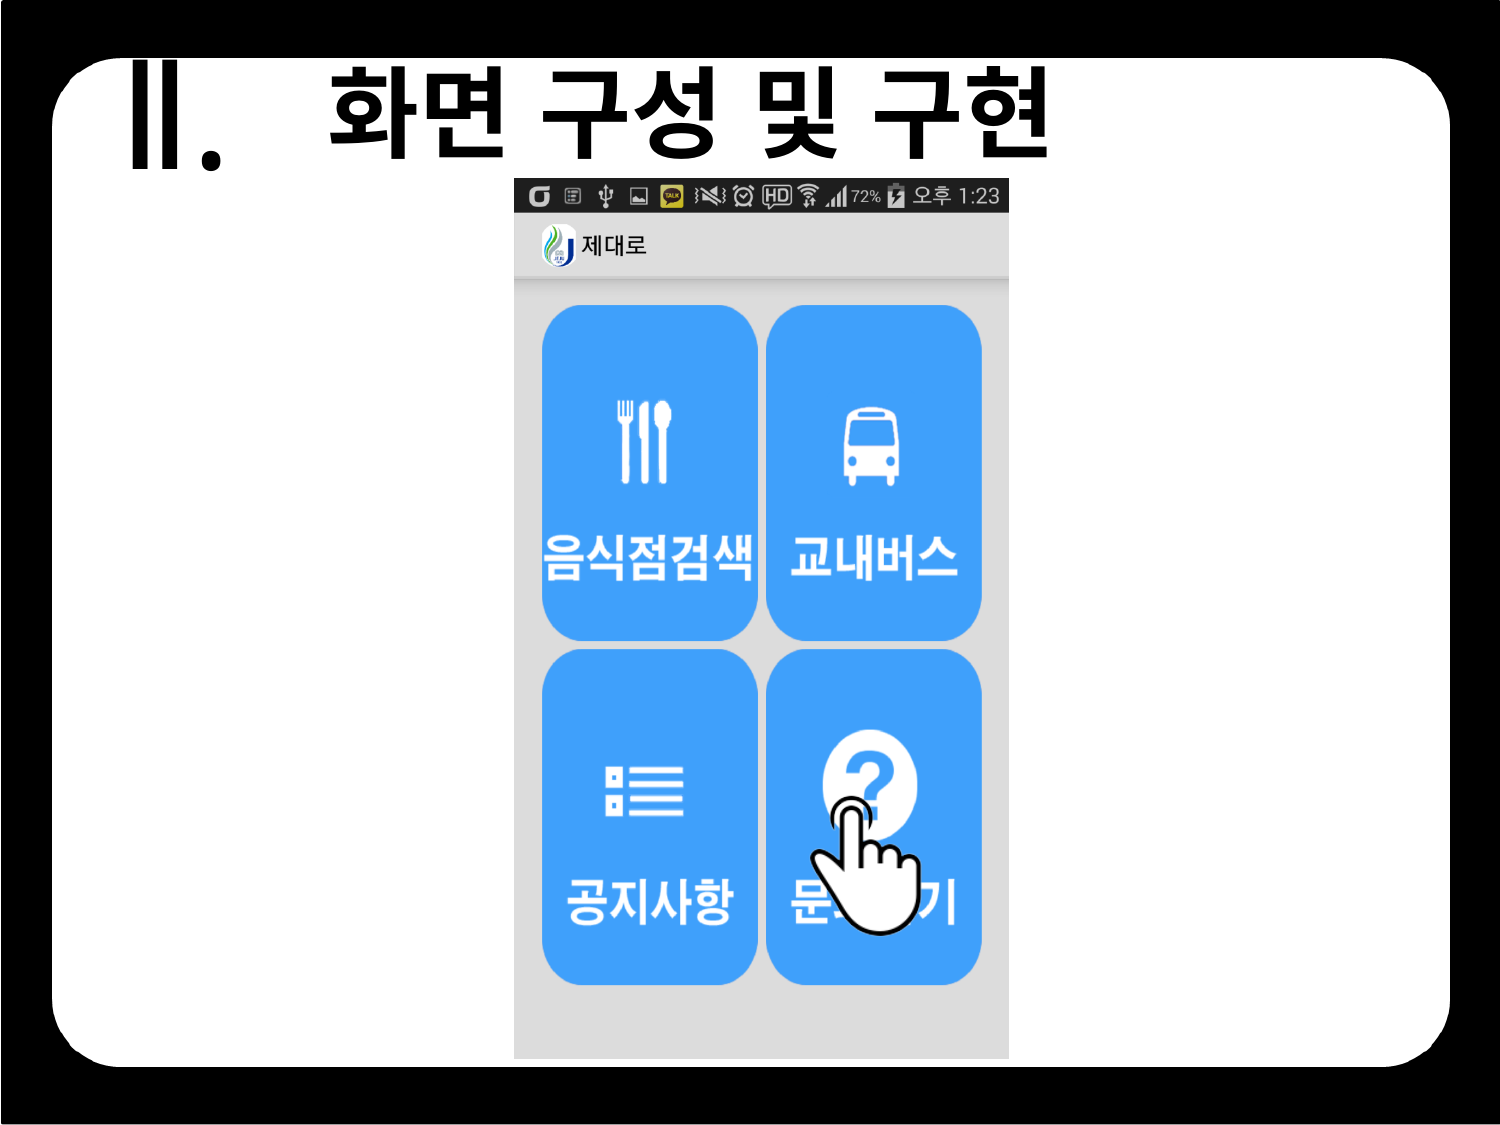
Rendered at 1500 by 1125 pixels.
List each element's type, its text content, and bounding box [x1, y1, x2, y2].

text_box Ⅱ. [103, 12, 316, 208]
picture [0, 0, 1500, 1125]
text_box 화면 구성 및 구현 [316, 42, 1258, 178]
